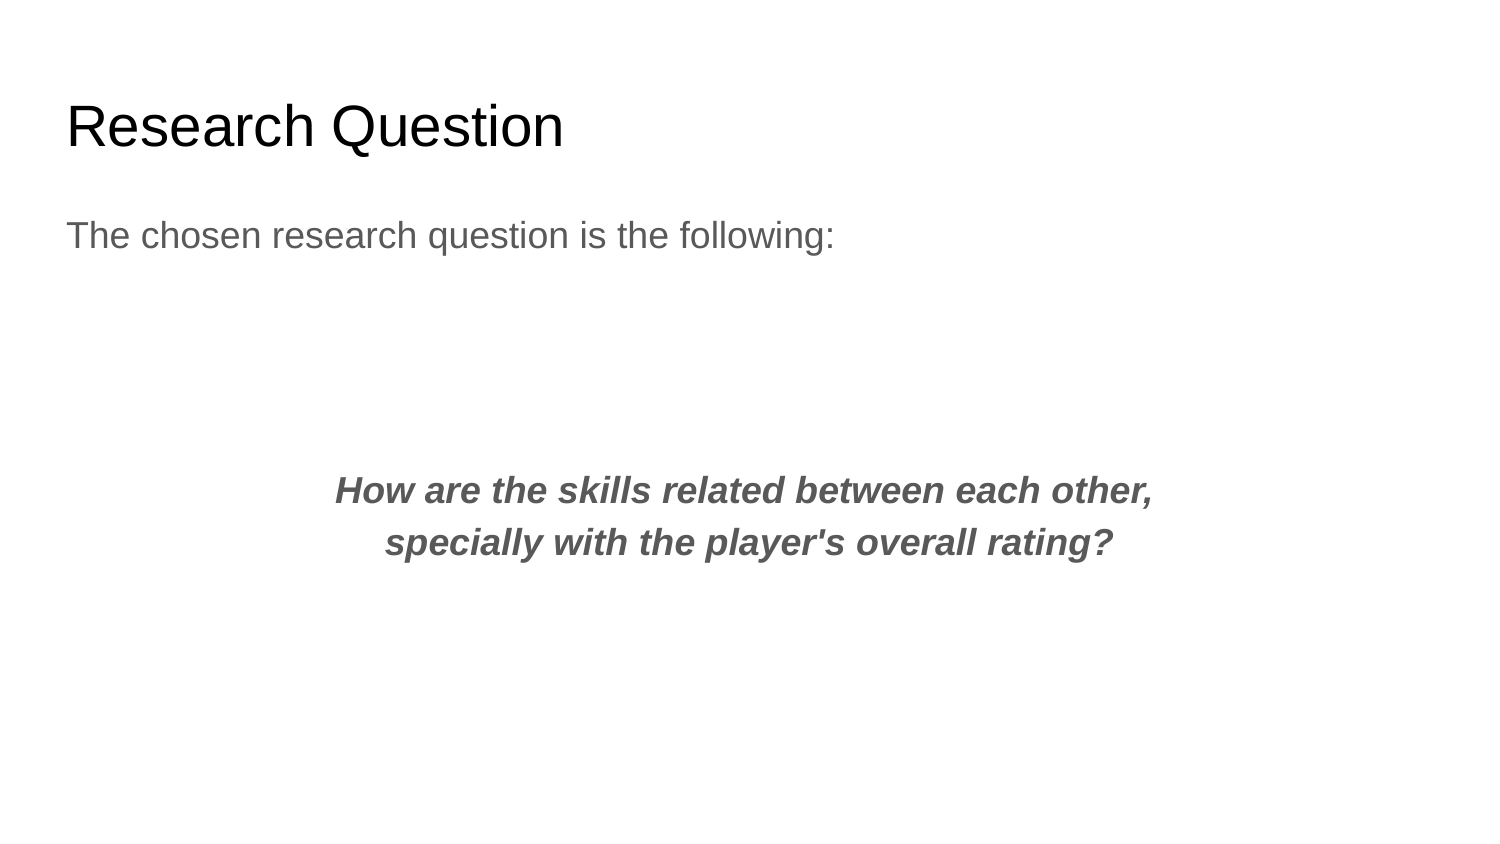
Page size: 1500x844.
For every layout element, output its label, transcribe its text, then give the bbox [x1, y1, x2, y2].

title Research Question [51, 72, 1449, 167]
list The chosen research question is the following: How are the skills related between each other, specially with the player's overall rating? [51, 189, 1449, 750]
